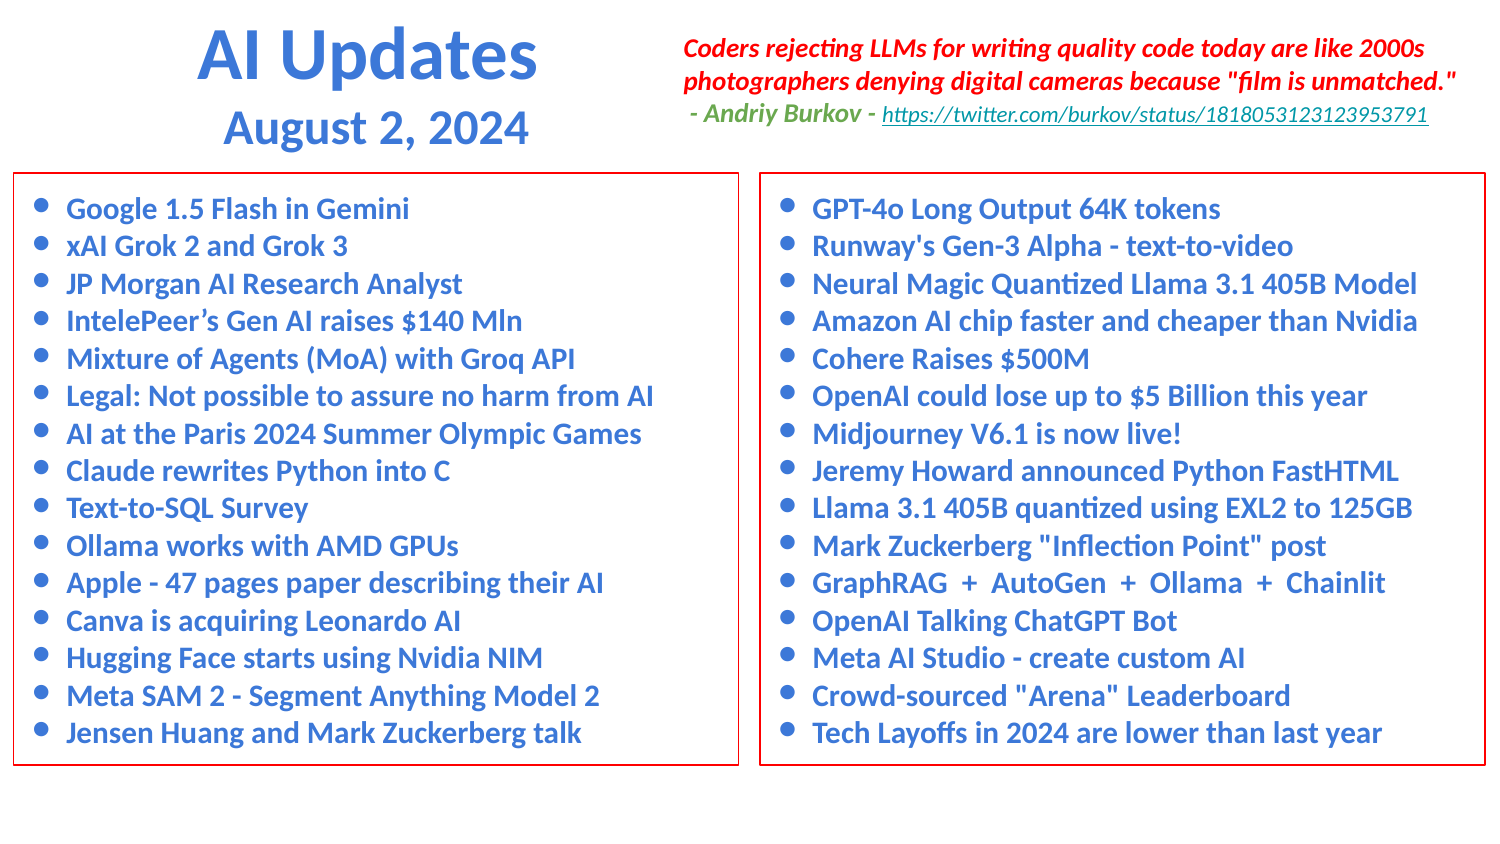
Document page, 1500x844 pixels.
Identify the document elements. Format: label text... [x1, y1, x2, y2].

text_box AI Updates August 2, 2024 [168, 2, 585, 156]
text_box GPT-4o Long Output 64K tokens Runway's Gen-3 Alpha - text-to-video Neural Magic Quantized Llama 3.1 405B Model Amazon AI chip faster and cheaper than Nvidia Cohere Raises $500M OpenAI could lose up to $5 Billion this year Midjourney V6.1 is now live! Jeremy Howard announced Python FastHTML Llama 3.1 405B quantized using EXL2 to 125GB Mark Zuckerberg "Inflection Point" post GraphRAG + AutoGen + Ollama + Chainlit OpenAI Talking ChatGPT Bot Meta AI Studio - create custom AI Crowd-sourced "Arena" Leaderboard Tech Layoffs in 2024 are lower than last year [760, 173, 1486, 765]
text_box Google 1.5 Flash in Gemini xAI Grok 2 and Grok 3 JP Morgan AI Research Analyst IntelePeer’s Gen AI raises $140 Mln Mixture of Agents (MoA) with Groq API Legal: Not possible to assure no harm from AI AI at the Paris 2024 Summer Olympic Games Claude rewrites Python into C Text-to-SQL Survey Ollama works with AMD GPUs Apple - 47 pages paper describing their AI Canva is acquiring Leonardo AI Hugging Face starts using Nvidia NIM Meta SAM 2 - Segment Anything Model 2 Jensen Huang and Mark Zuckerberg talk [13, 173, 739, 765]
text_box Coders rejecting LLMs for writing quality code today are like 2000s photographers denying digital cameras because "film is unmatched." - Andriy Burkov - https://twitter.com/burkov/status/1818053123123953791 [668, 15, 1486, 144]
